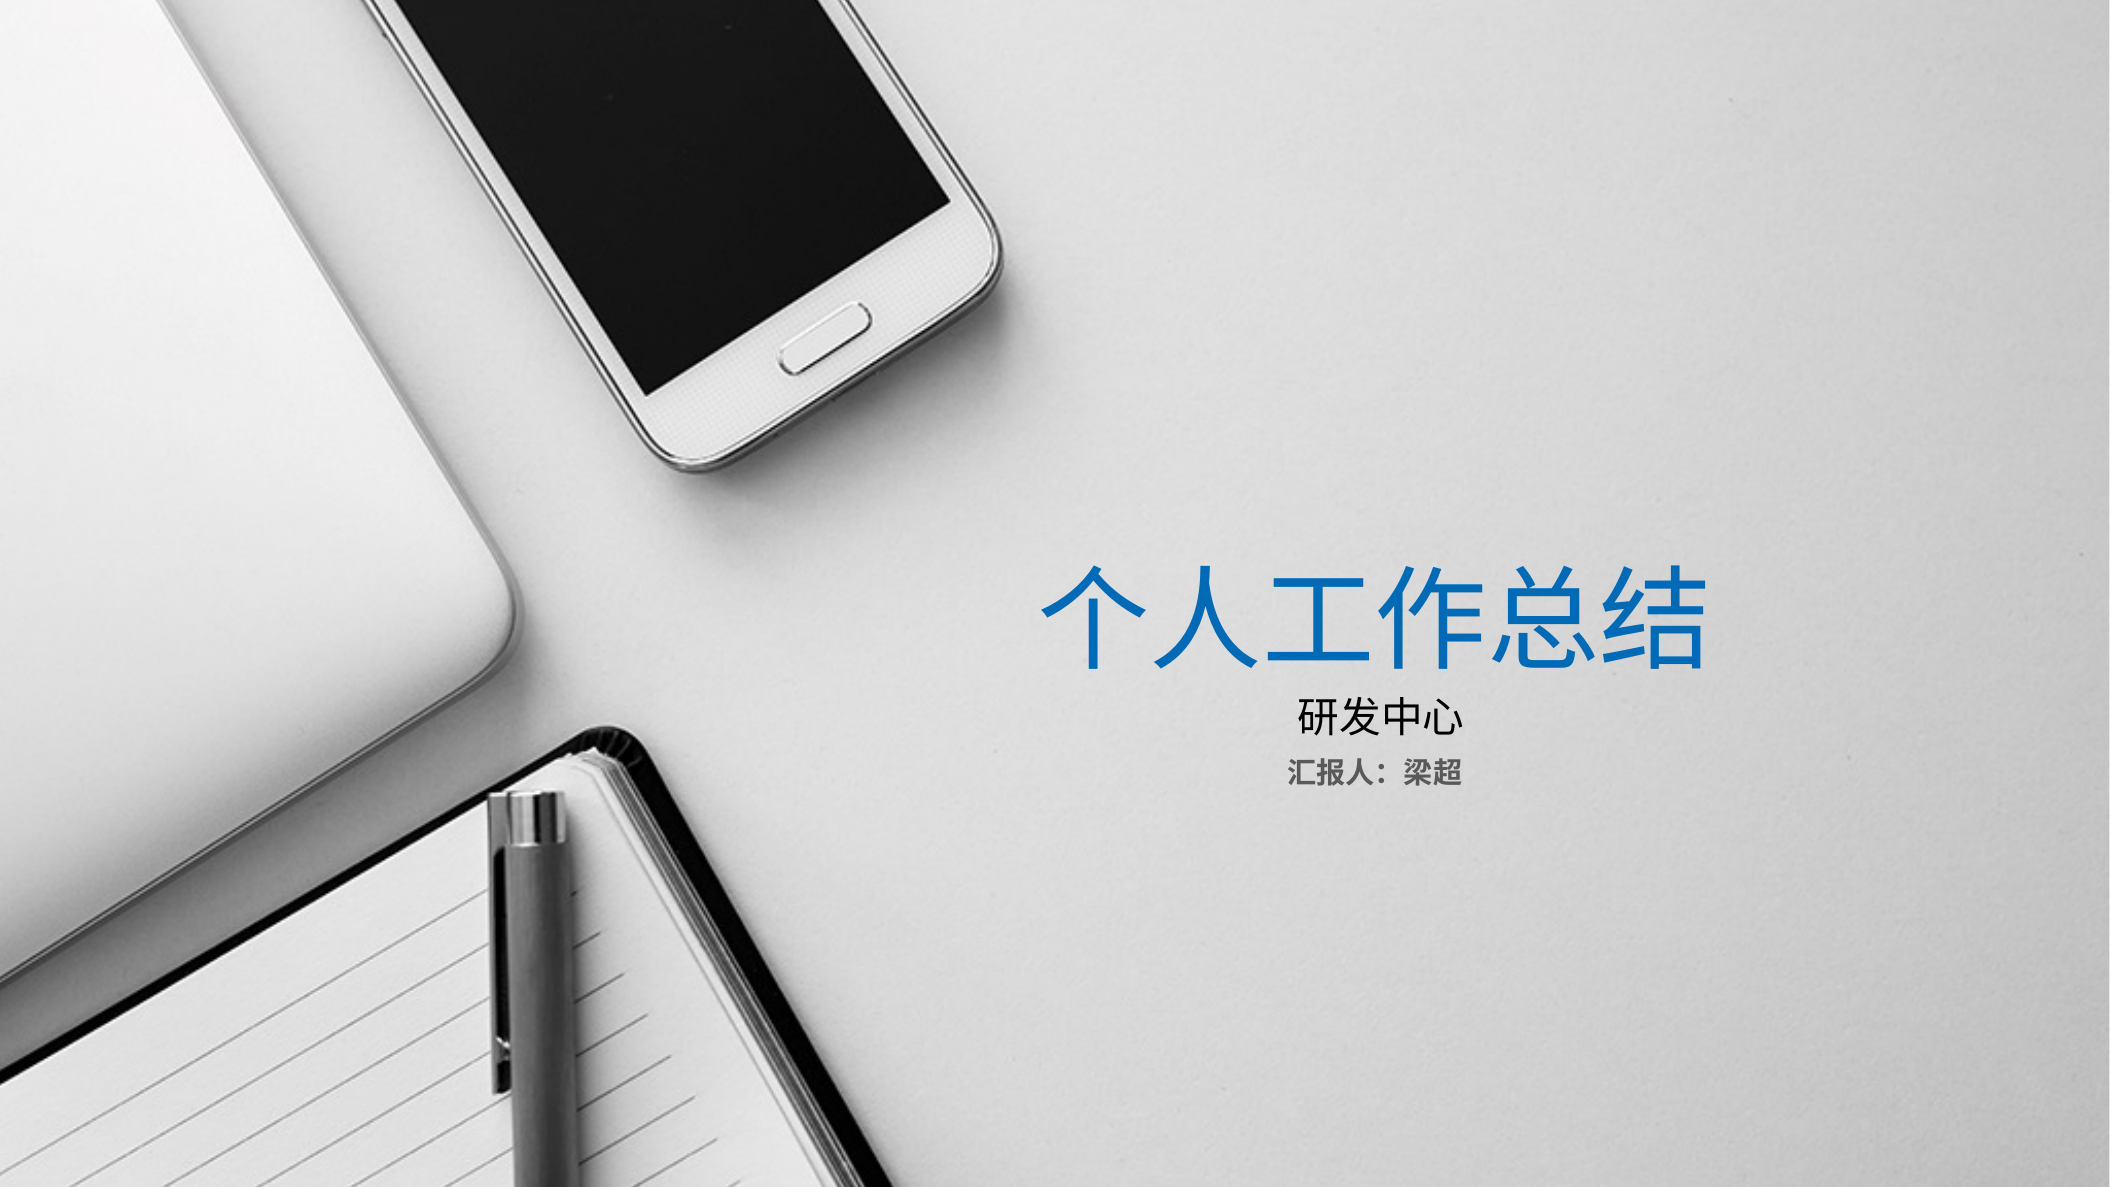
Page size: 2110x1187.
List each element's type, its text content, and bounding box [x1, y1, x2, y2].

text_box 研发中心 [1267, 685, 1480, 747]
text_box [0, 0, 2110, 1187]
text_box 个人工作总结 [1026, 541, 1724, 689]
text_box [1223, 747, 1712, 798]
